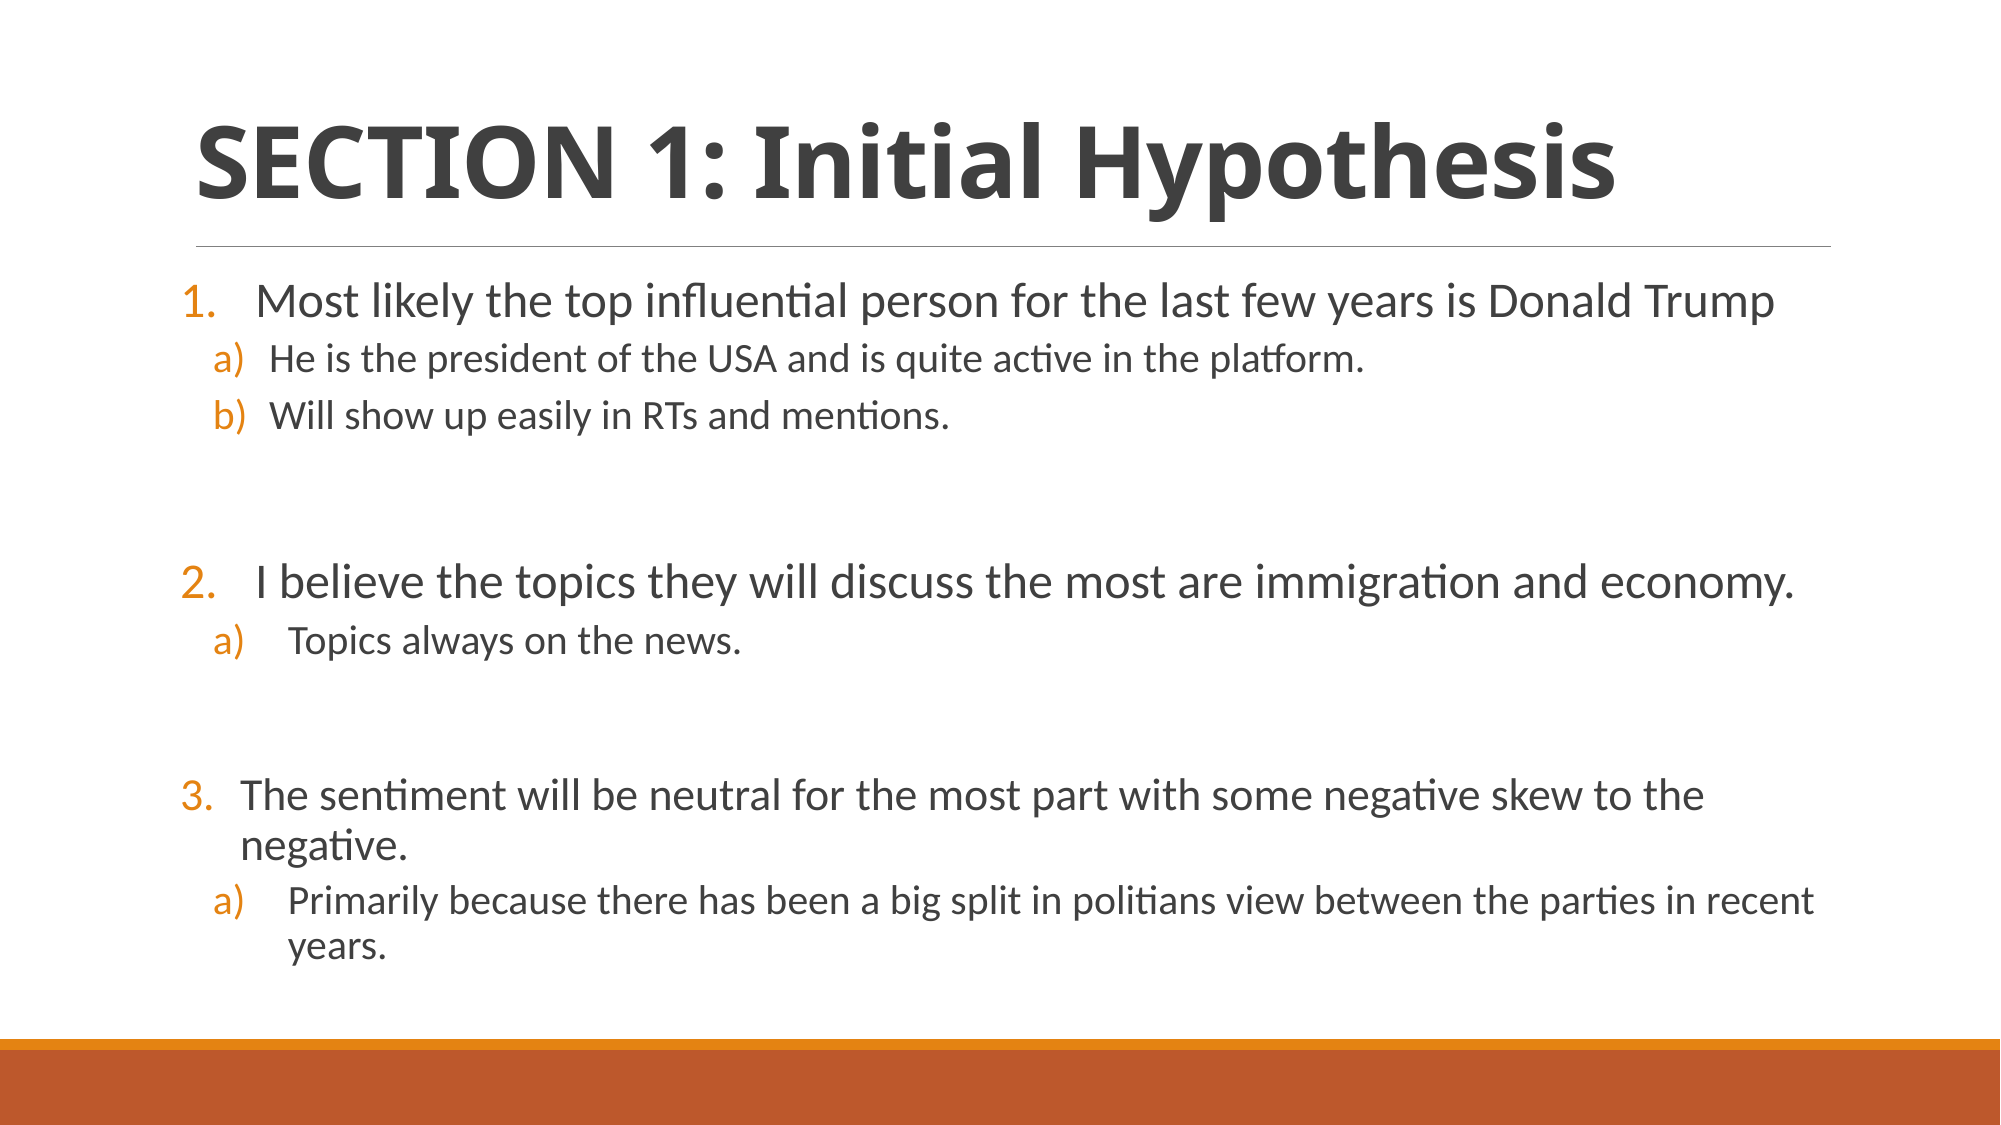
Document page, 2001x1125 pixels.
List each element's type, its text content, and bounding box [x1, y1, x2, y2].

list Most likely the top influential person for the last few years is Donald Trump He is the president of the USA and is quite active in the platform. Will show up easily in RTs and mentions. I believe the topics they will discuss the most are immigration and economy. Topics always on the news. The sentiment will be neutral for the most part with some negative skew to the negative. Primarily because there has been a big split in politians view between the parties in recent years. [180, 266, 1830, 1011]
title SECTION 1: Initial Hypothesis [180, 47, 1830, 227]
